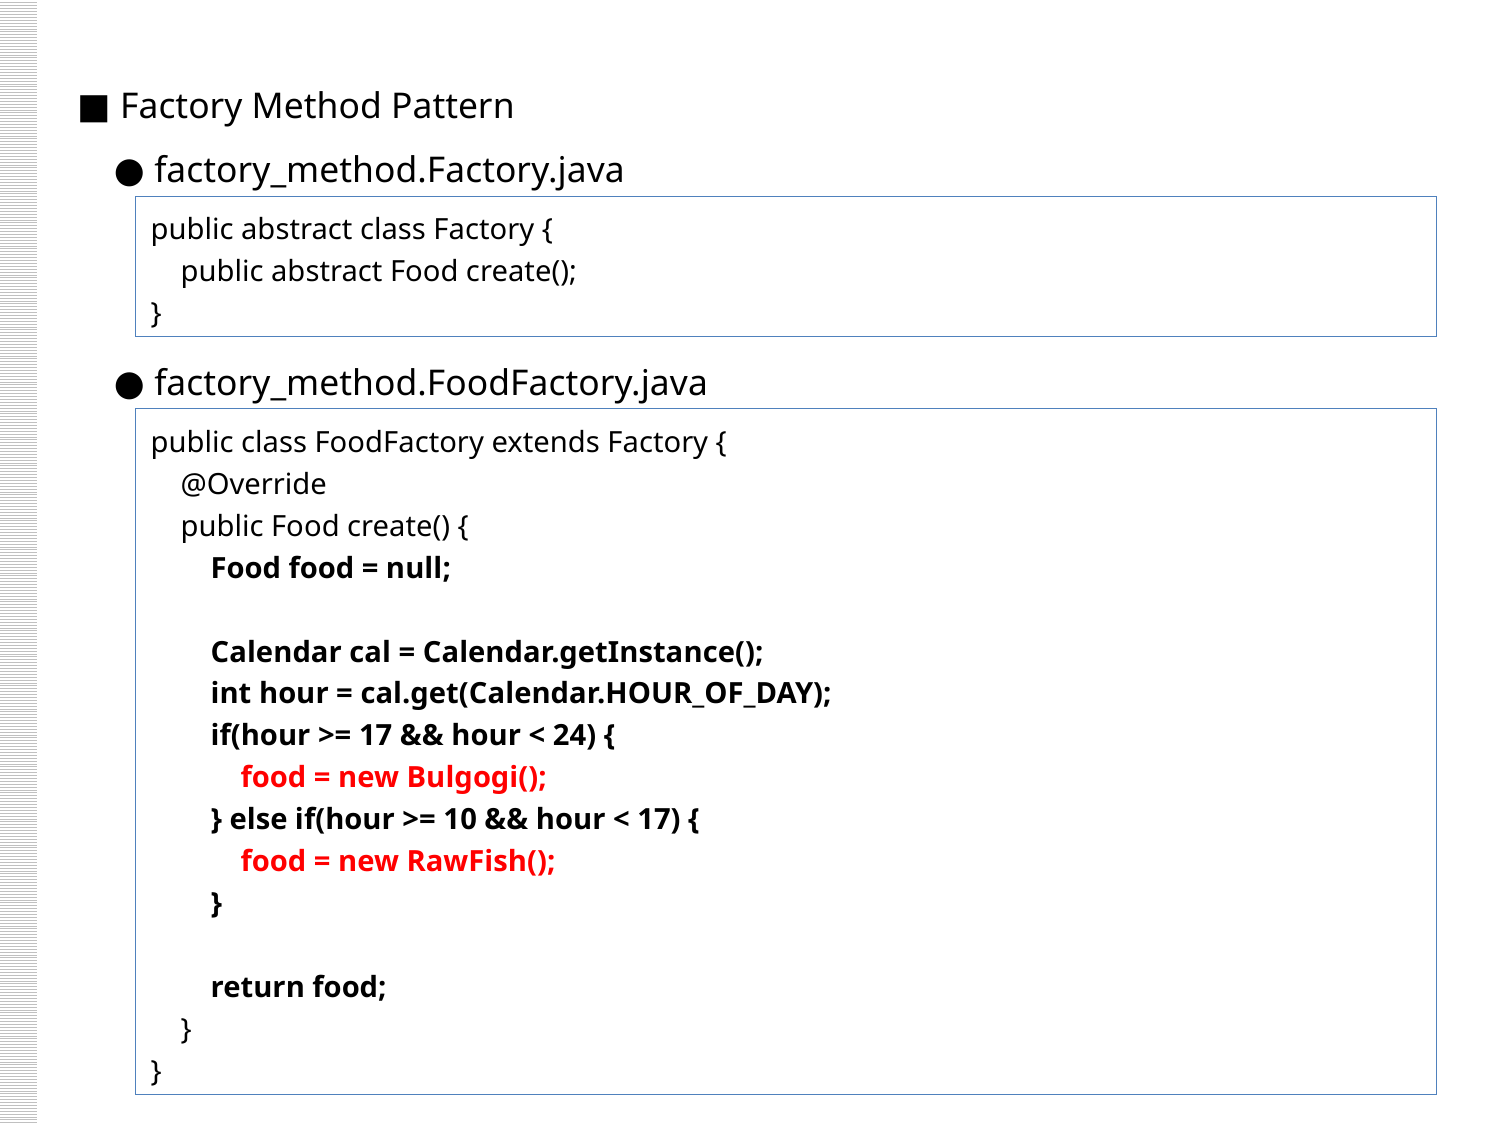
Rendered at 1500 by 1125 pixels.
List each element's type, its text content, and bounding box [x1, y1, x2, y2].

text_box public abstract class Factory { public abstract Food create(); } [135, 196, 1437, 337]
text_box public class FoodFactory extends Factory { @Override public Food create() { Food food = null; Calendar cal = Calendar.getInstance(); int hour = cal.get(Calendar.HOUR_OF_DAY); if(hour >= 17 && hour < 24) { food = new Bulgogi(); } else if(hour >= 10 && hour < 17) { food = new RawFish(); } return food; } } [135, 408, 1437, 1095]
text_box ■ Factory Method Pattern ● factory_method.Factory.java ● factory_method.FoodFactory.java [62, 54, 724, 474]
